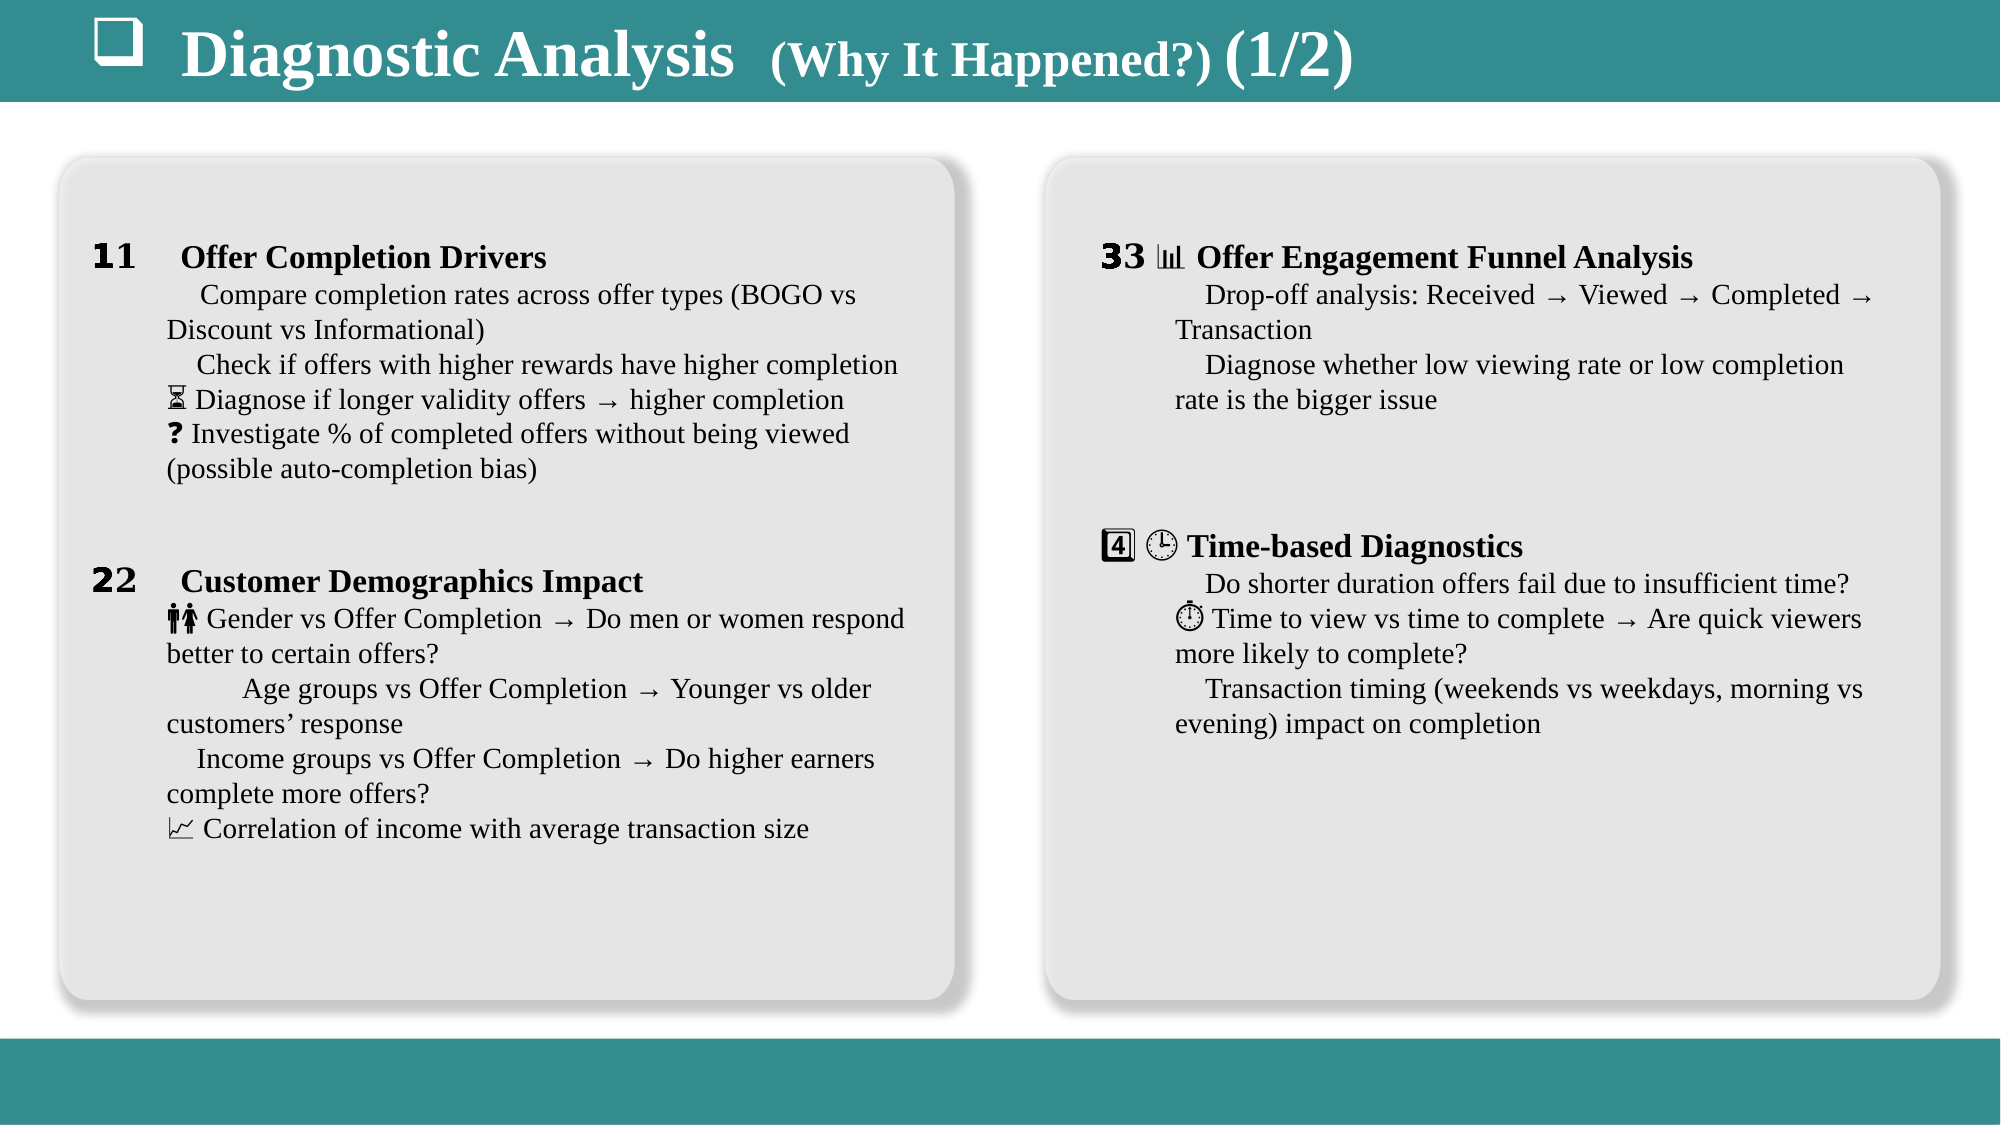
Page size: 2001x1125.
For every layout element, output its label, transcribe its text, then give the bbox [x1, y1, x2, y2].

text_box [59, 158, 955, 1000]
text_box 1️⃣ 🧾 Offer Completion Drivers ⚖️ Compare completion rates across offer types (BOGO vs Discount vs Informational) 🎁 Check if offers with higher rewards have higher completion ⏳ Diagnose if longer validity offers → higher completion ❓ Investigate % of completed offers without being viewed (possible auto-completion bias) 2️⃣ 👥 Customer Demographics Impact 🚹🚺 Gender vs Offer Completion → Do men or women respond better to certain offers? 👶🧑👵 Age groups vs Offer Completion → Younger vs older customers’ response 💵 Income groups vs Offer Completion → Do higher earners complete more offers? 📈 Correlation of income with average transaction size [76, 187, 937, 852]
text_box [1045, 158, 1941, 1000]
text_box Diagnostic Analysis (Why It Happened?) (1/2) [0, 0, 2000, 102]
text_box 3️⃣ 📊 Offer Engagement Funnel Analysis 🔻 Drop-off analysis: Received → Viewed → Completed → Transaction 🧐 Diagnose whether low viewing rate or low completion rate is the bigger issue 4️⃣ 🕒 Time-based Diagnostics 🏃 Do shorter duration offers fail due to insufficient time? ⏱️ Time to view vs time to complete → Are quick viewers more likely to complete? 📅 Transaction timing (weekends vs weekdays, morning vs evening) impact on completion [1085, 187, 1901, 747]
